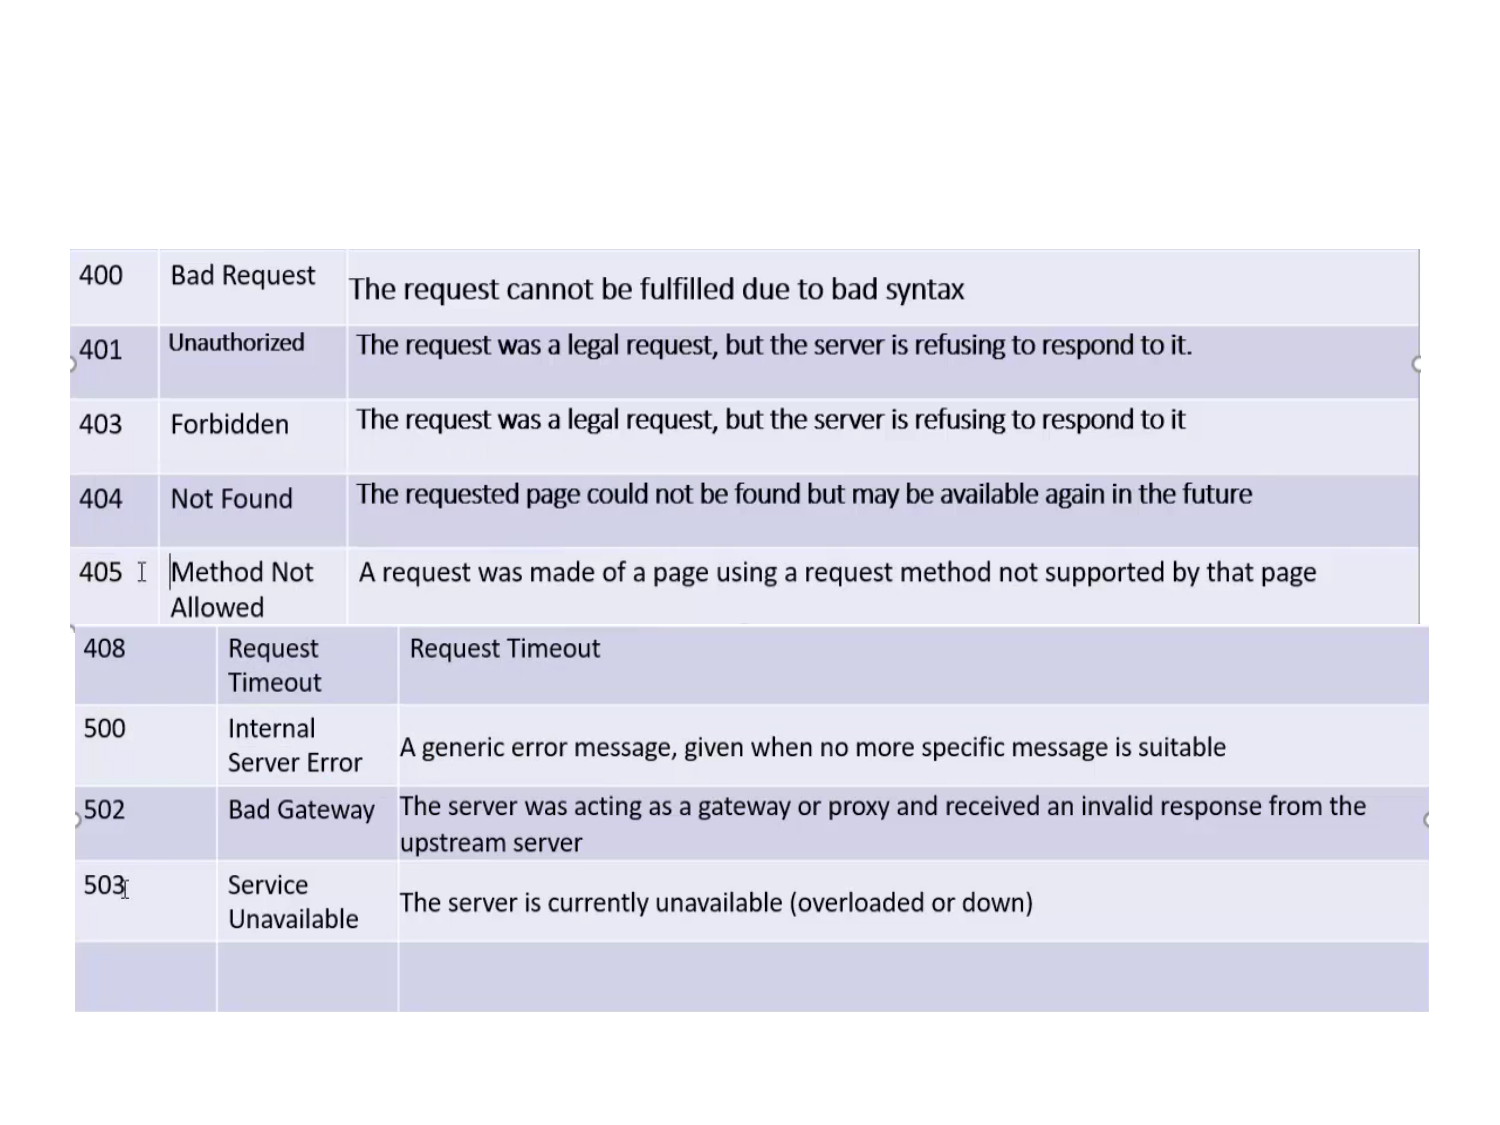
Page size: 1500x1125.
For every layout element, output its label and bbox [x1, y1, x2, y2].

list [70, 249, 1421, 627]
picture [74, 624, 1429, 1012]
